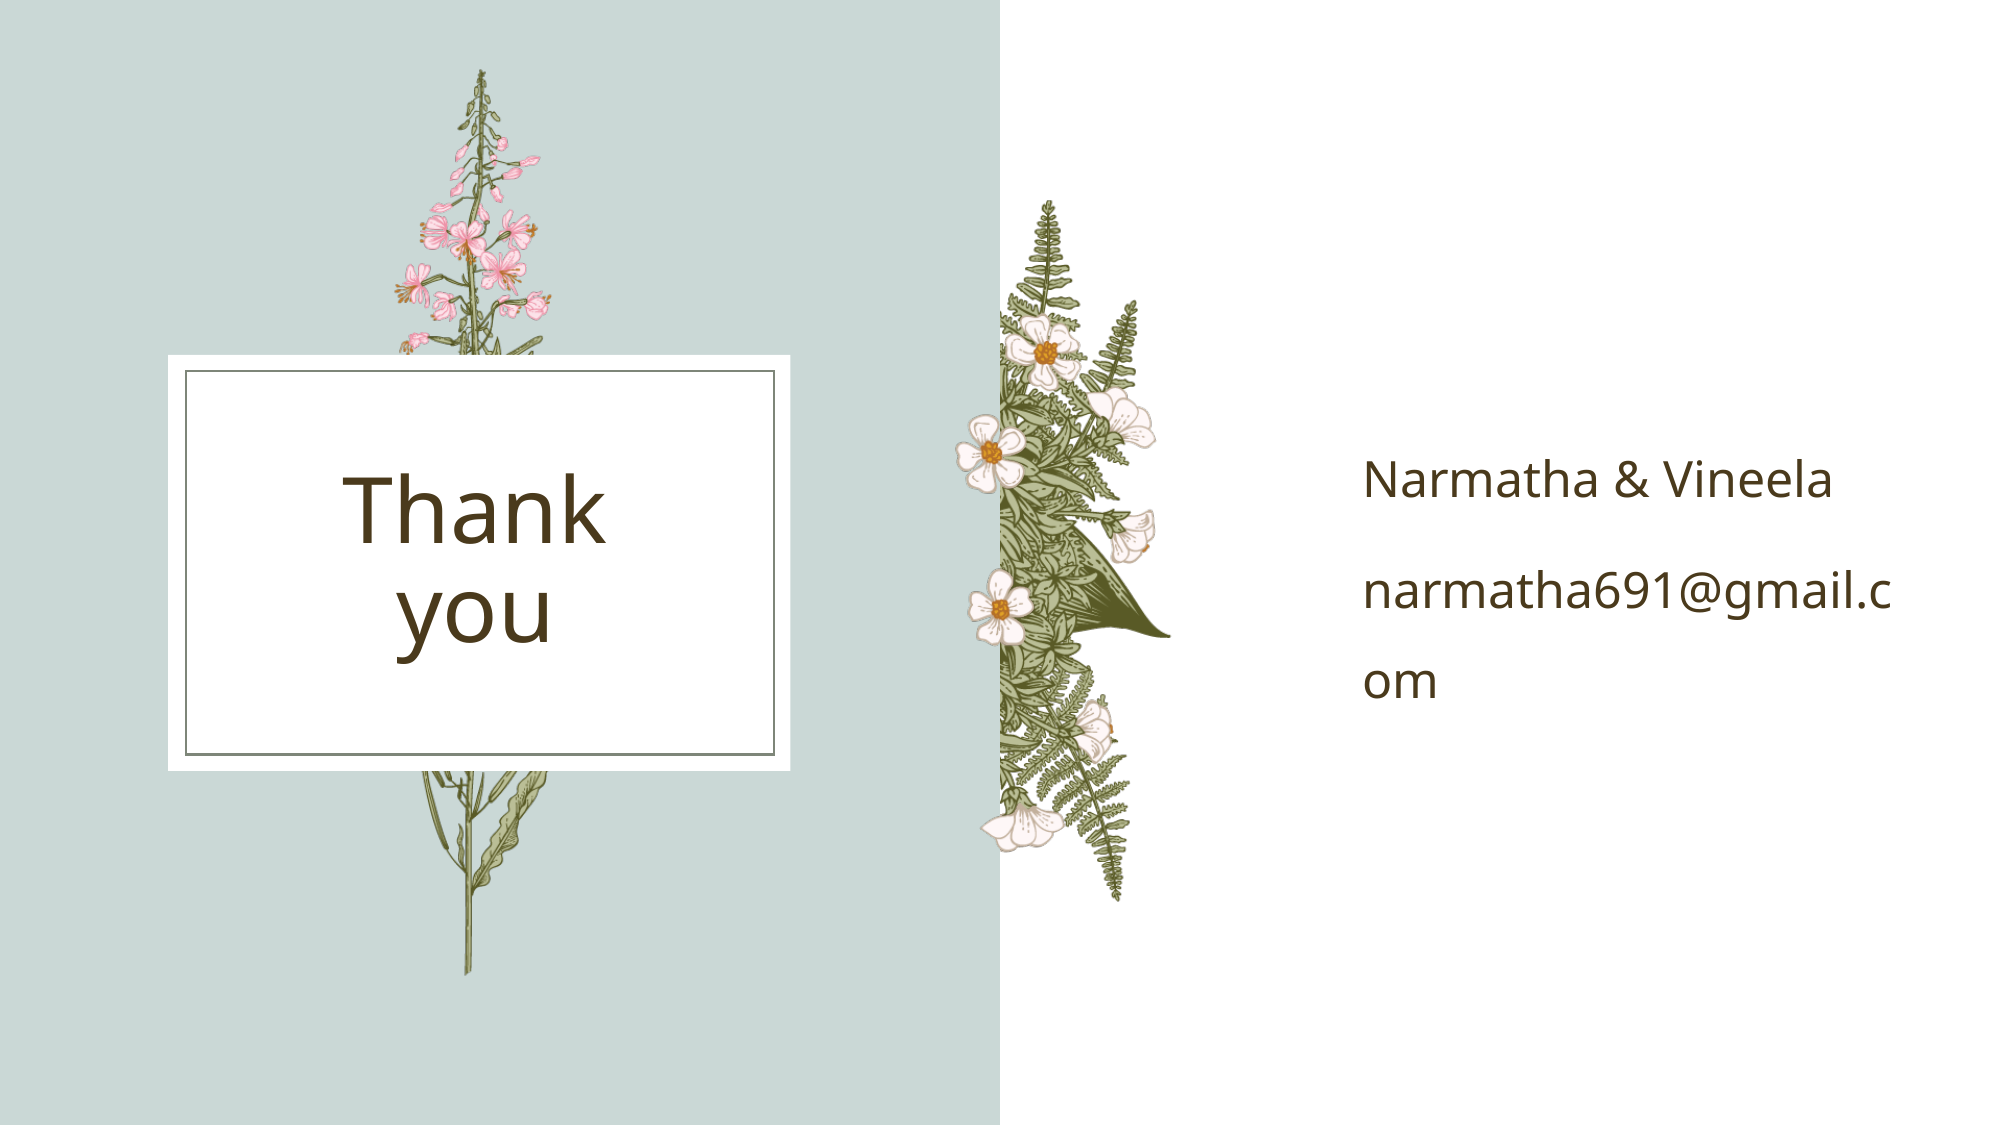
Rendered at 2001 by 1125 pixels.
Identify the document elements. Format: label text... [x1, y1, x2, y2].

picture [380, 62, 578, 354]
title Thank you [241, 473, 710, 653]
picture [380, 771, 571, 987]
list Narmatha & Vineela narmatha691@gmail.com [1346, 329, 1925, 797]
picture [947, 190, 1186, 912]
